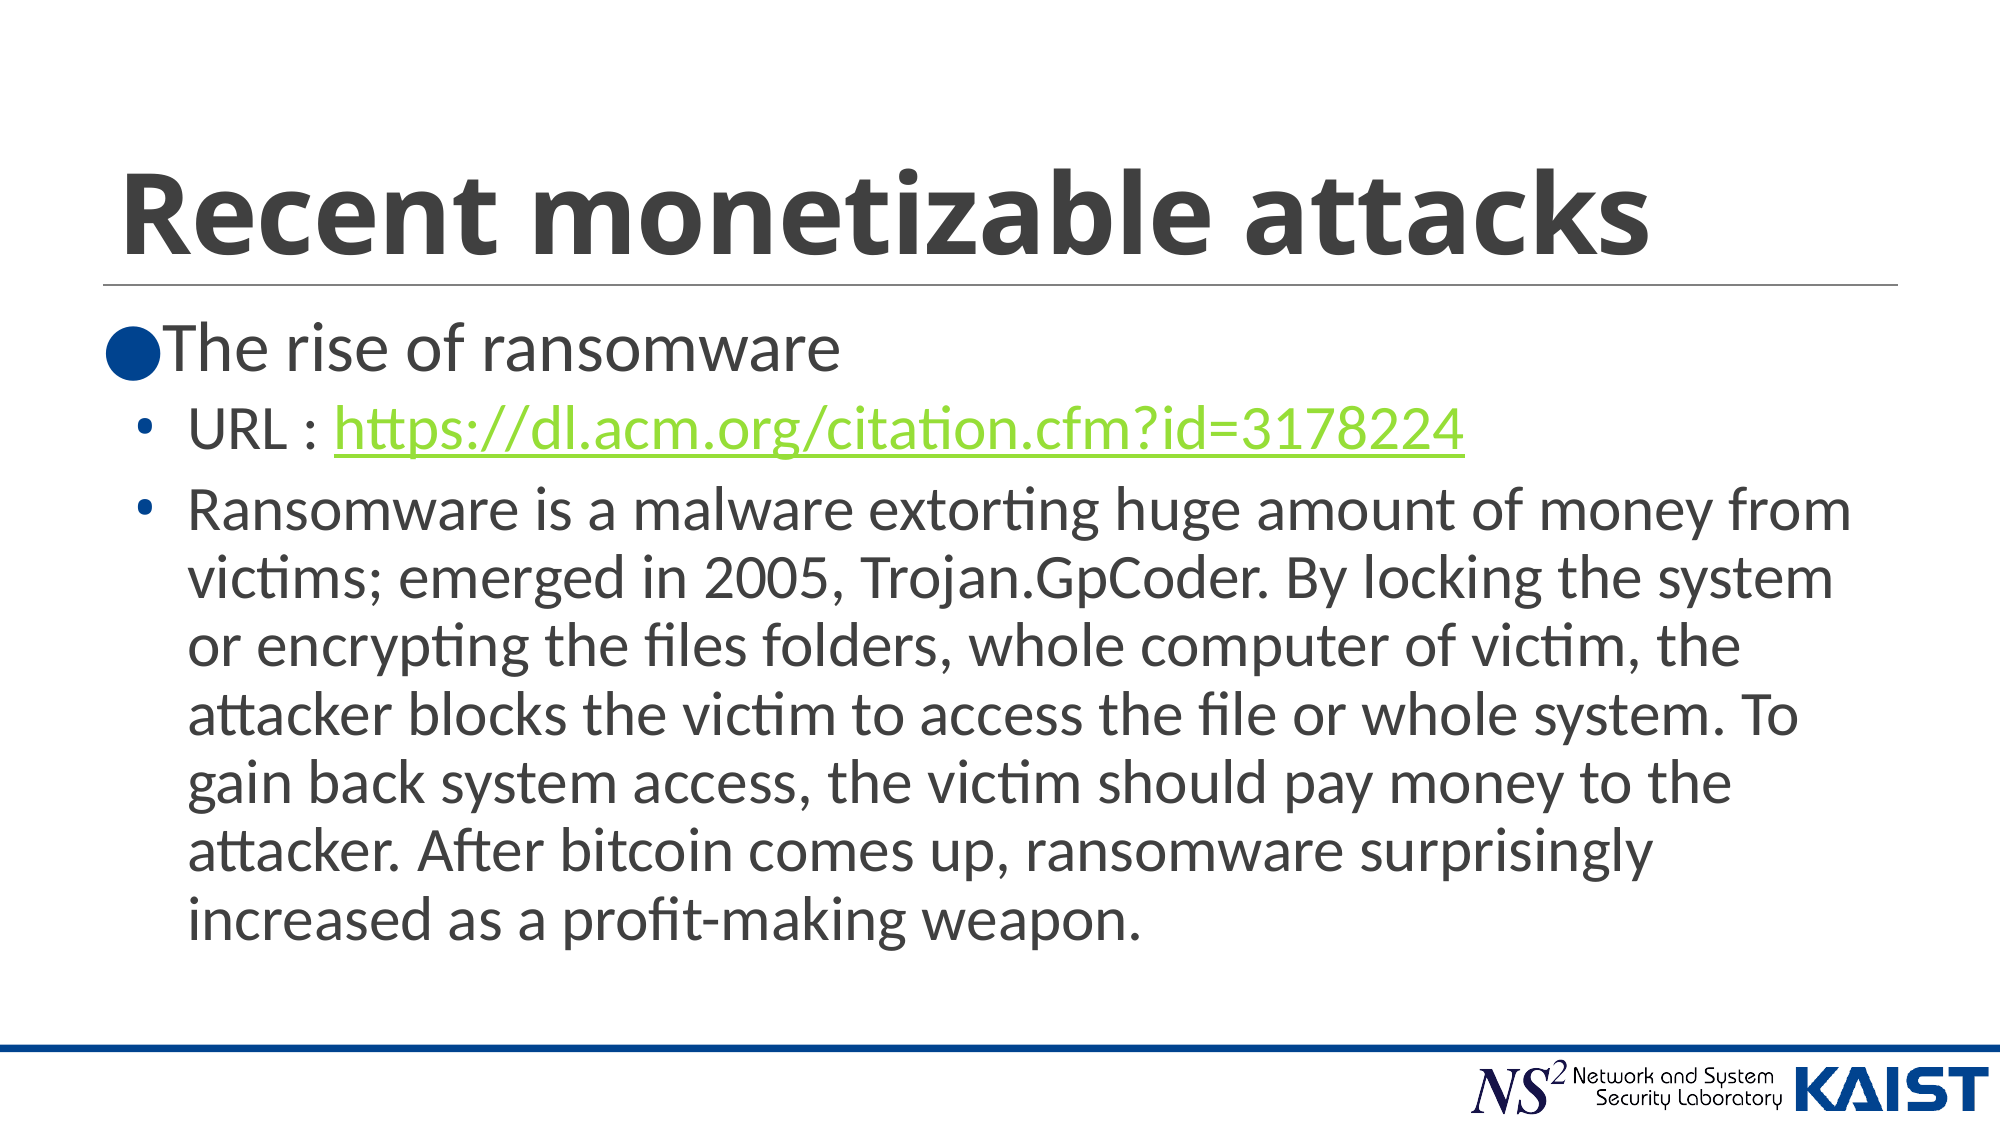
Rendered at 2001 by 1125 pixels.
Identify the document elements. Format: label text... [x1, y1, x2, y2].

picture [1459, 1055, 1786, 1123]
picture [1794, 1067, 1989, 1111]
list The rise of ransomware URL : https://dl.acm.org/citation.cfm?id=3178224 Ransomware is a malware extorting huge amount of money from victims; emerged in 2005, Trojan.GpCoder. By locking the system or encrypting the files folders, whole computer of victim, the attacker blocks the victim to access the file or whole system. To gain back system access, the victim should pay money to the attacker. After bitcoin comes up, ransomware surprisingly increased as a profit-making weapon. [102, 302, 1898, 963]
title Recent monetizable attacks [102, 47, 1898, 285]
